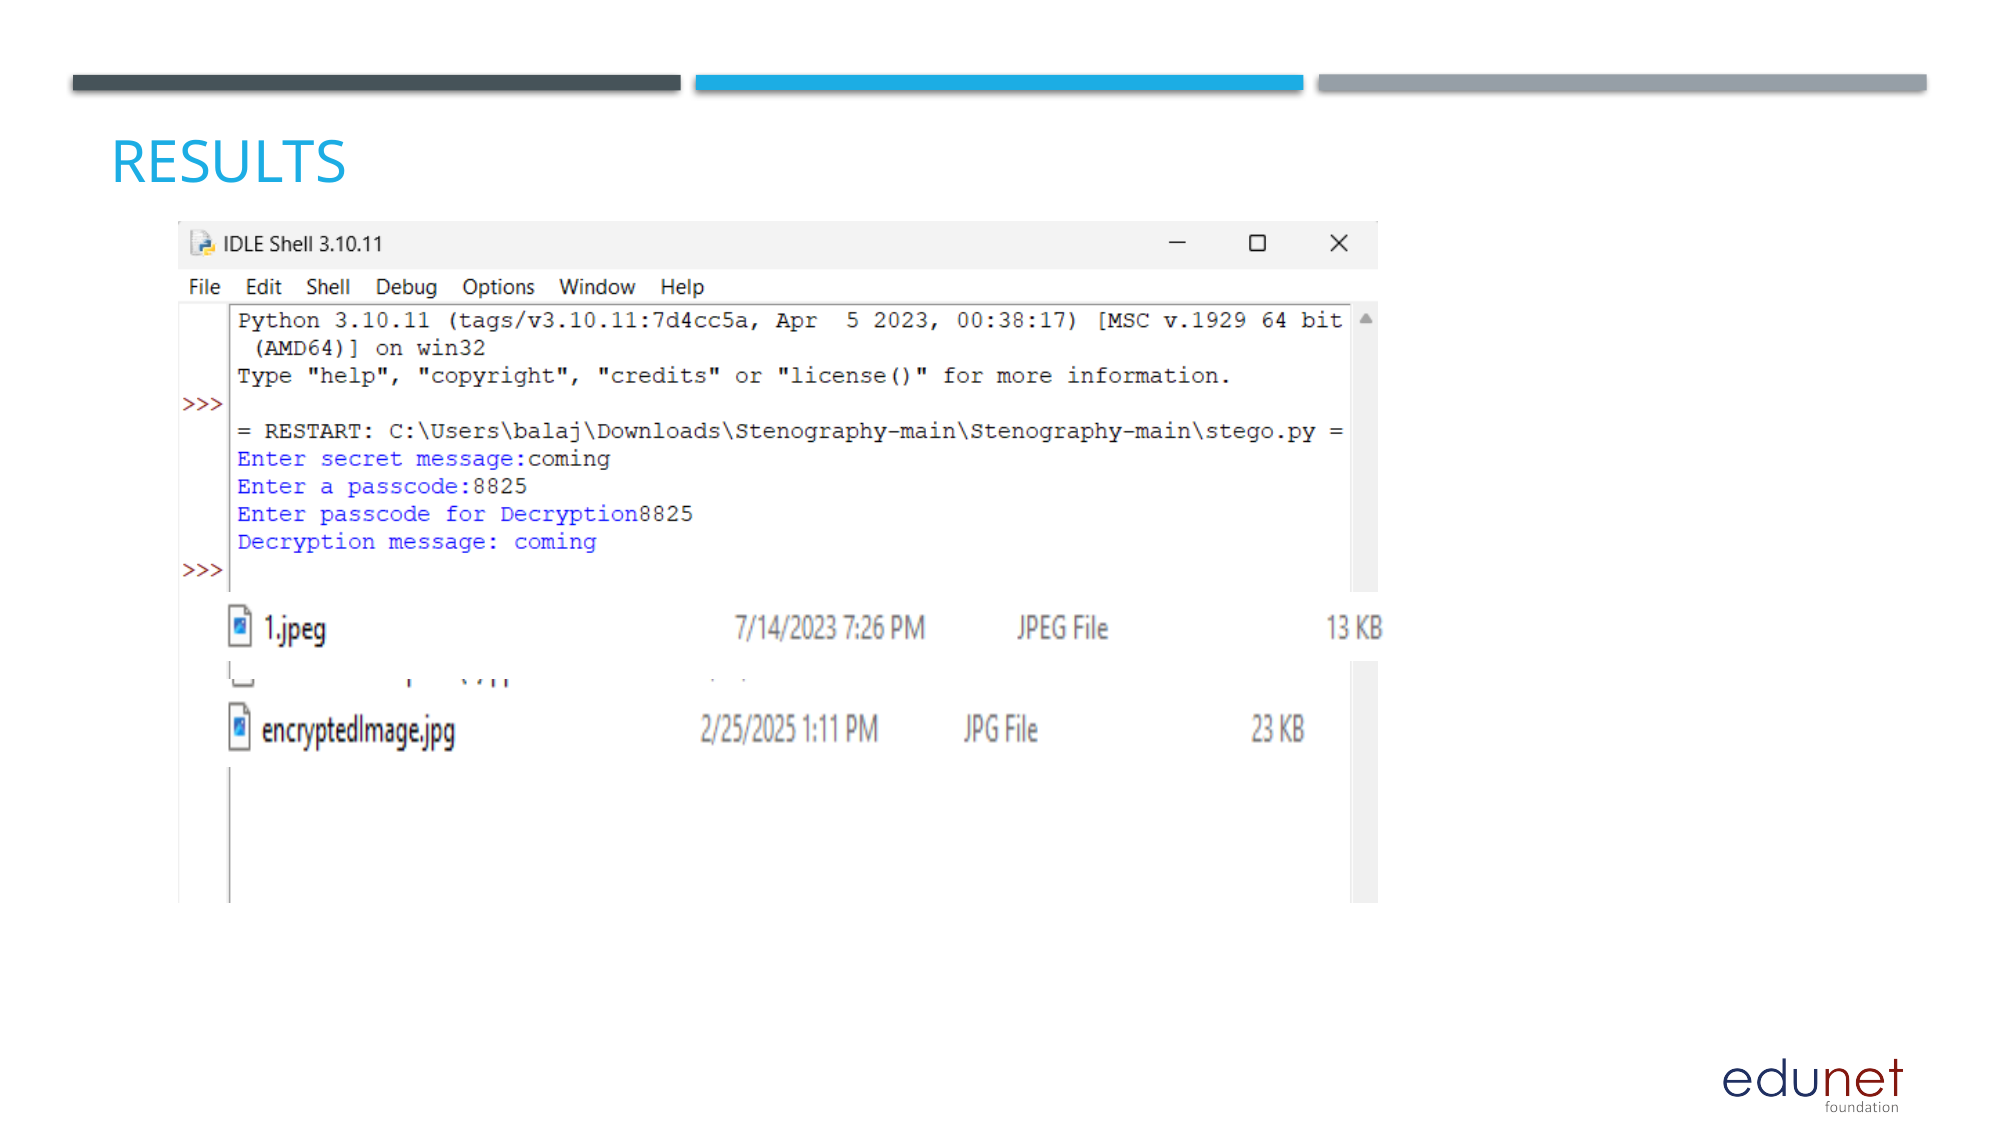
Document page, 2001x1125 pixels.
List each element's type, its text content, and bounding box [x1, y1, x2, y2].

picture [1719, 1056, 1905, 1116]
title Results [95, 115, 1905, 203]
picture [178, 221, 1402, 904]
